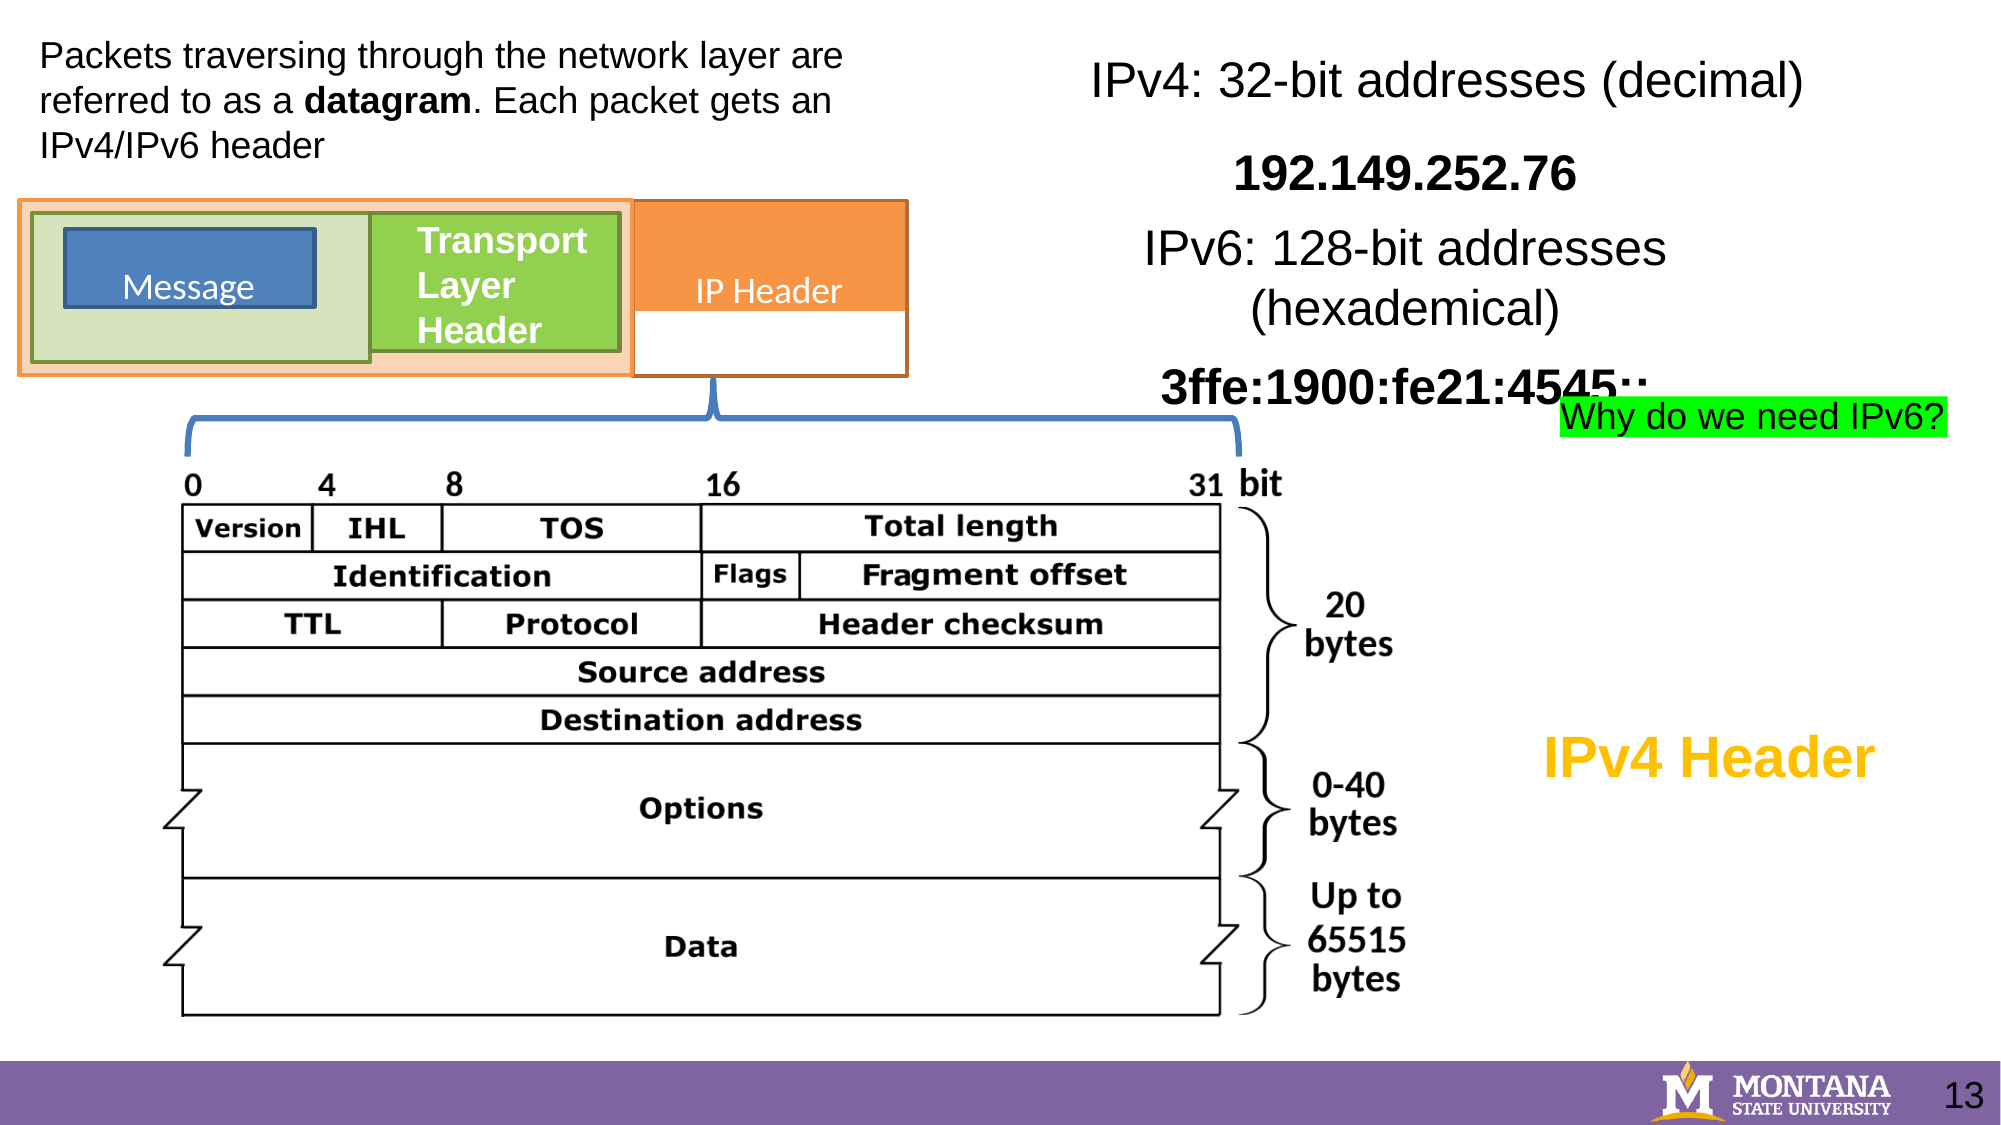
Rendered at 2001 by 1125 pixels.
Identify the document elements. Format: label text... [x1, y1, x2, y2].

text_box 192.149.252.76 IPv6: 128-bit addresses (hexademical) 3ffe:1900:fe21:4545:: [1037, 123, 1914, 415]
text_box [29, 210, 372, 365]
text_box IPv4 Header [1541, 716, 1880, 789]
title IPv4: 32-bit addresses (decimal) [1088, 45, 1810, 123]
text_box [17, 197, 910, 379]
text_box Why do we need IPv6? [1560, 396, 1948, 438]
picture [1650, 1060, 1891, 1122]
slide_number 13 [1937, 1072, 1994, 1125]
picture [162, 467, 1406, 1017]
text_box Packets traversing through the network layer are referred to as a datagram. Each packet gets an IPv4/IPv6 header [37, 29, 848, 167]
text_box [187, 387, 1239, 457]
